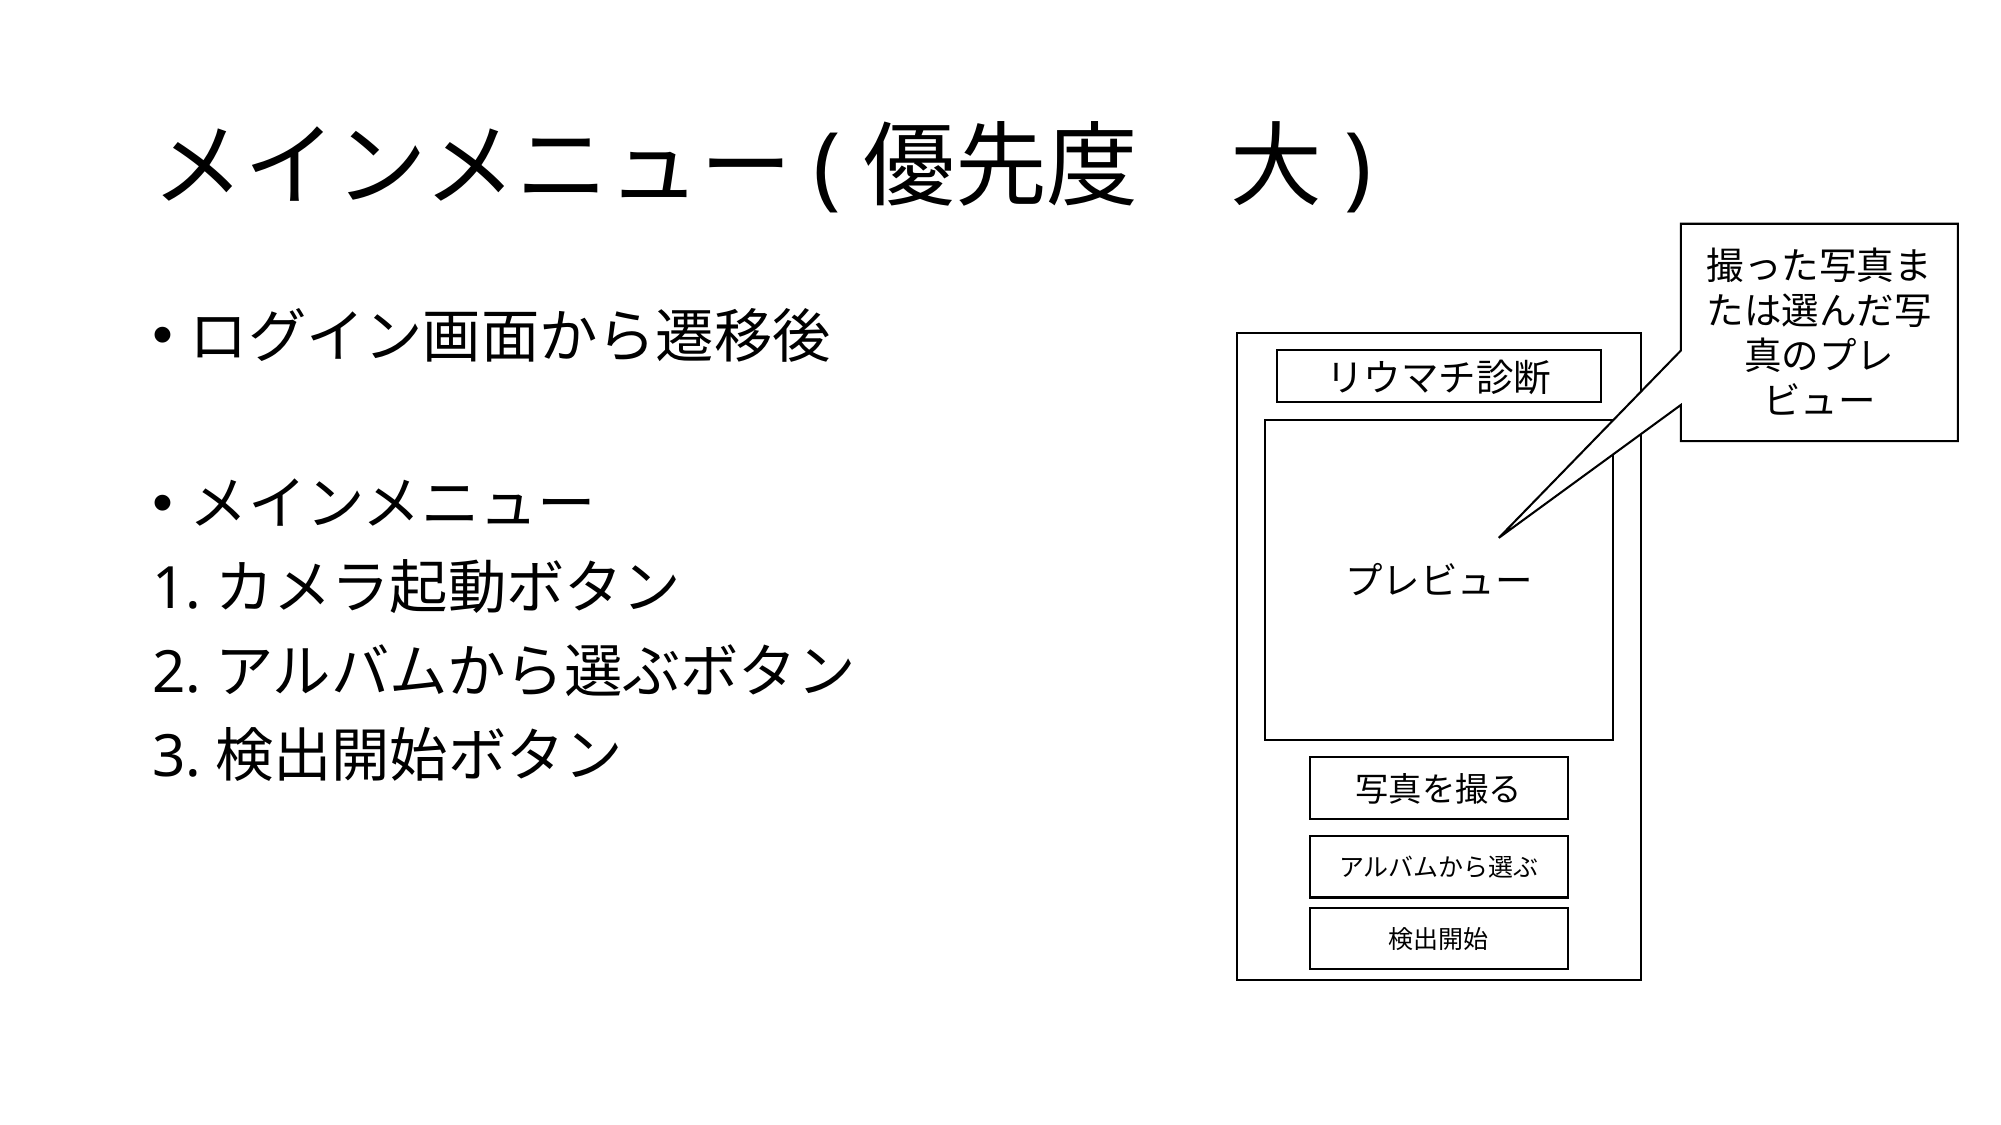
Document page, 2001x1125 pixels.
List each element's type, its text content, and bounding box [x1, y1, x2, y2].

text_box プレビュー [1264, 419, 1614, 741]
title メインメニュー(優先度 大) [137, 59, 1863, 278]
list ログイン画面から遷移後 メインメニュー 1.カメラ起動ボタン 2.アルバムから選ぶボタン 3.検出開始ボタン [137, 299, 1863, 1014]
text_box リウマチ診断 [1276, 349, 1602, 403]
text_box 検出開始 [1309, 907, 1569, 970]
text_box アルバムから選ぶ [1309, 835, 1569, 899]
text_box [1236, 332, 1642, 981]
text_box 写真を撮る [1309, 756, 1569, 820]
text_box 撮った写真または選んだ写真のプレビュー [1498, 222, 1959, 539]
